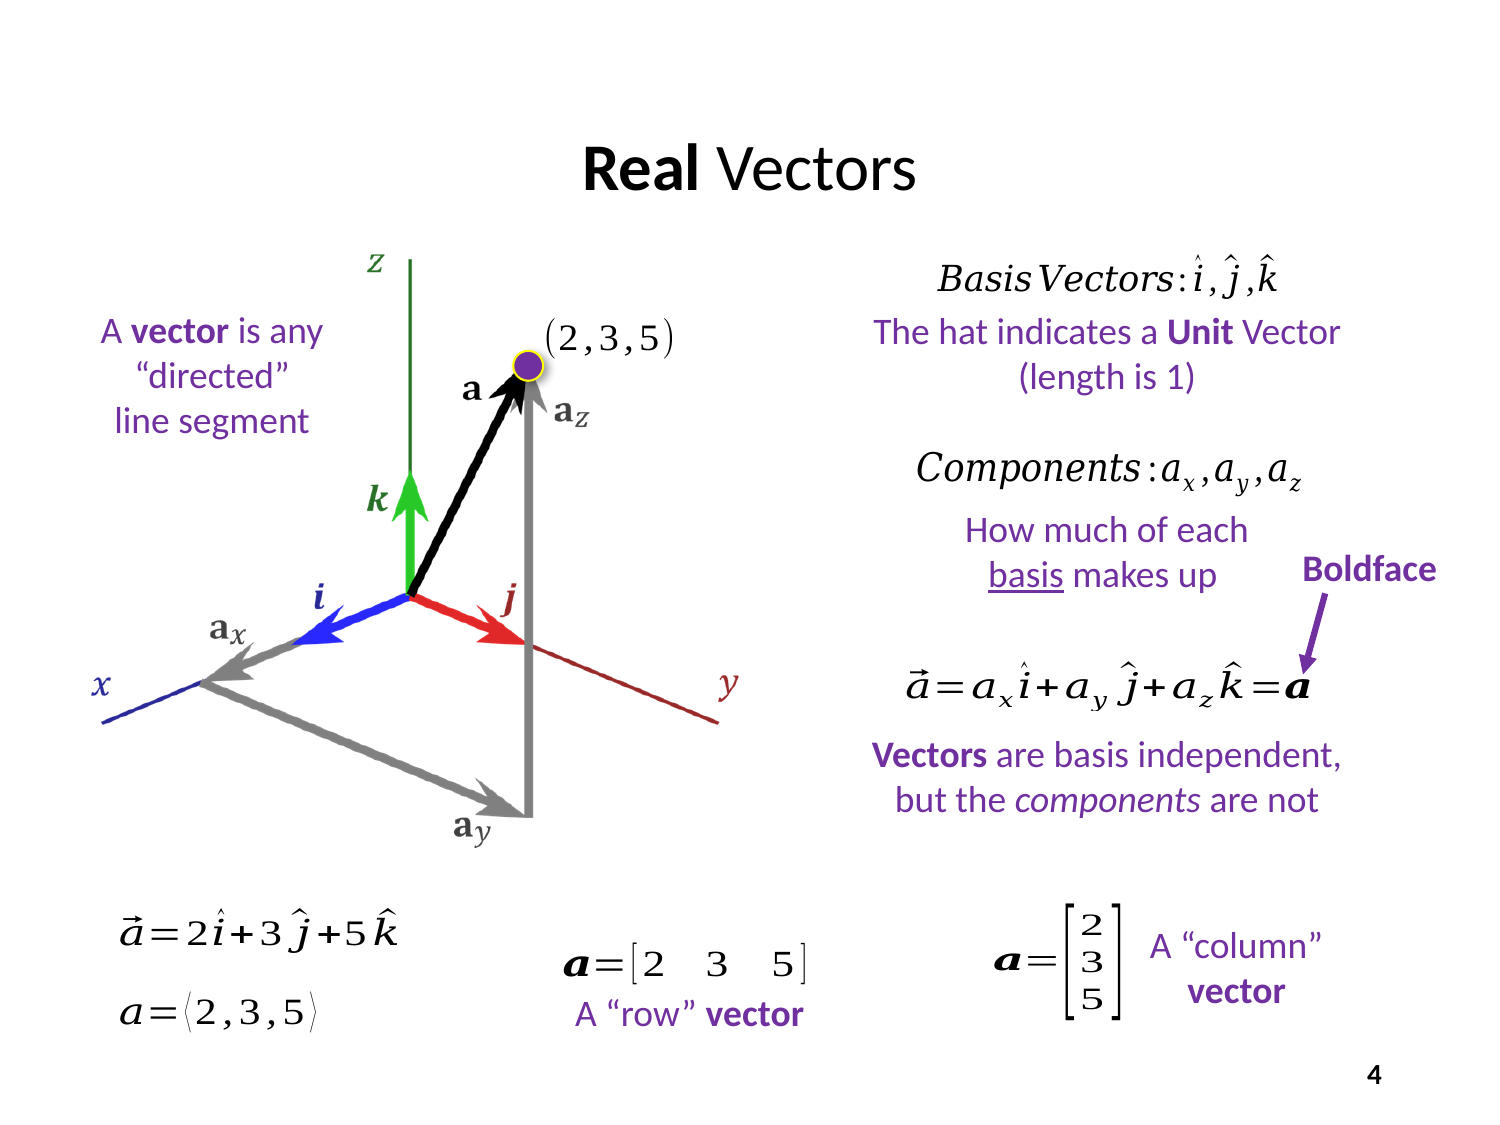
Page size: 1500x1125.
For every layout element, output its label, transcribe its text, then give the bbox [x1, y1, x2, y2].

title Real Vectors [103, 59, 1397, 278]
text_box A “row” vector [553, 981, 825, 1042]
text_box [851, 251, 1363, 406]
picture [62, 218, 765, 883]
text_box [838, 658, 1376, 829]
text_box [1302, 593, 1326, 675]
text_box A “column” vector [1122, 913, 1351, 1019]
text_box Boldface [1303, 536, 1453, 597]
slide_number 4 [1059, 1042, 1397, 1103]
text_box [916, 446, 1303, 604]
